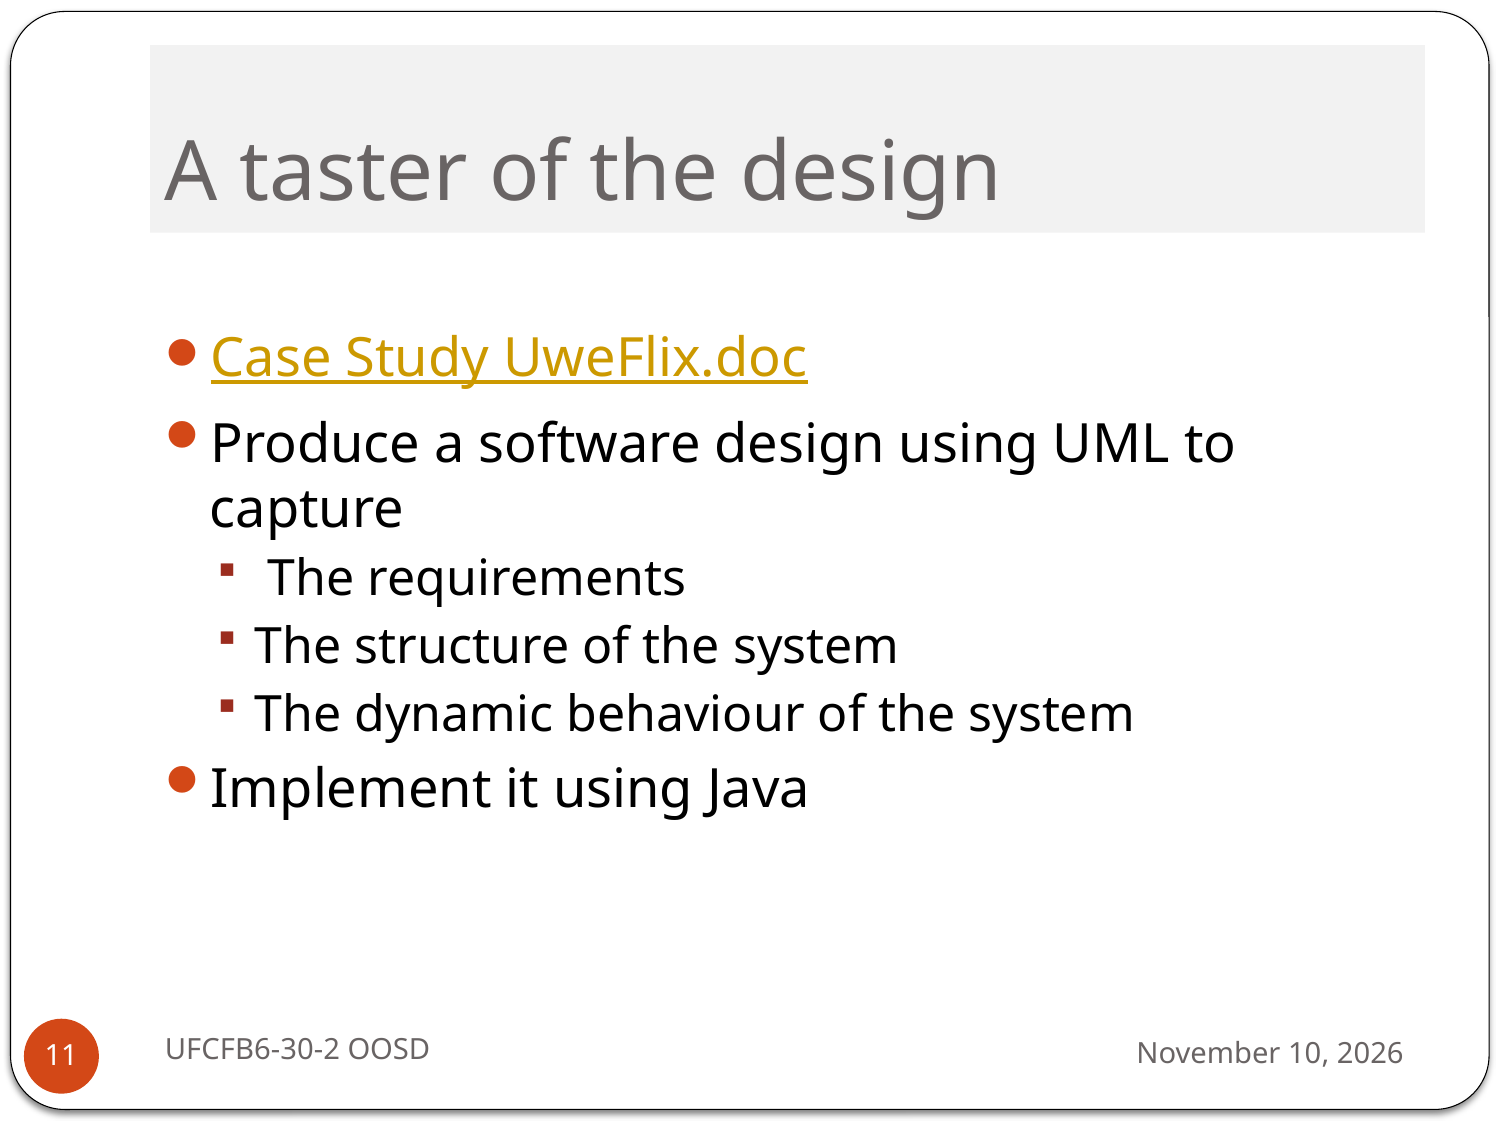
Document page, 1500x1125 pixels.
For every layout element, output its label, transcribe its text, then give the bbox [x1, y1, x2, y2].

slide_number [1012, 1015, 1419, 1094]
list Case Study UweFlix.doc Produce a software design using UML to capture The requirements The structure of the system The dynamic behaviour of the system Implement it using Java [150, 237, 1425, 988]
title A taster of the design [150, 45, 1425, 233]
footer UFCFB6-30-2 OOSD [150, 1012, 800, 1088]
slide_number 11 [23, 1018, 99, 1094]
